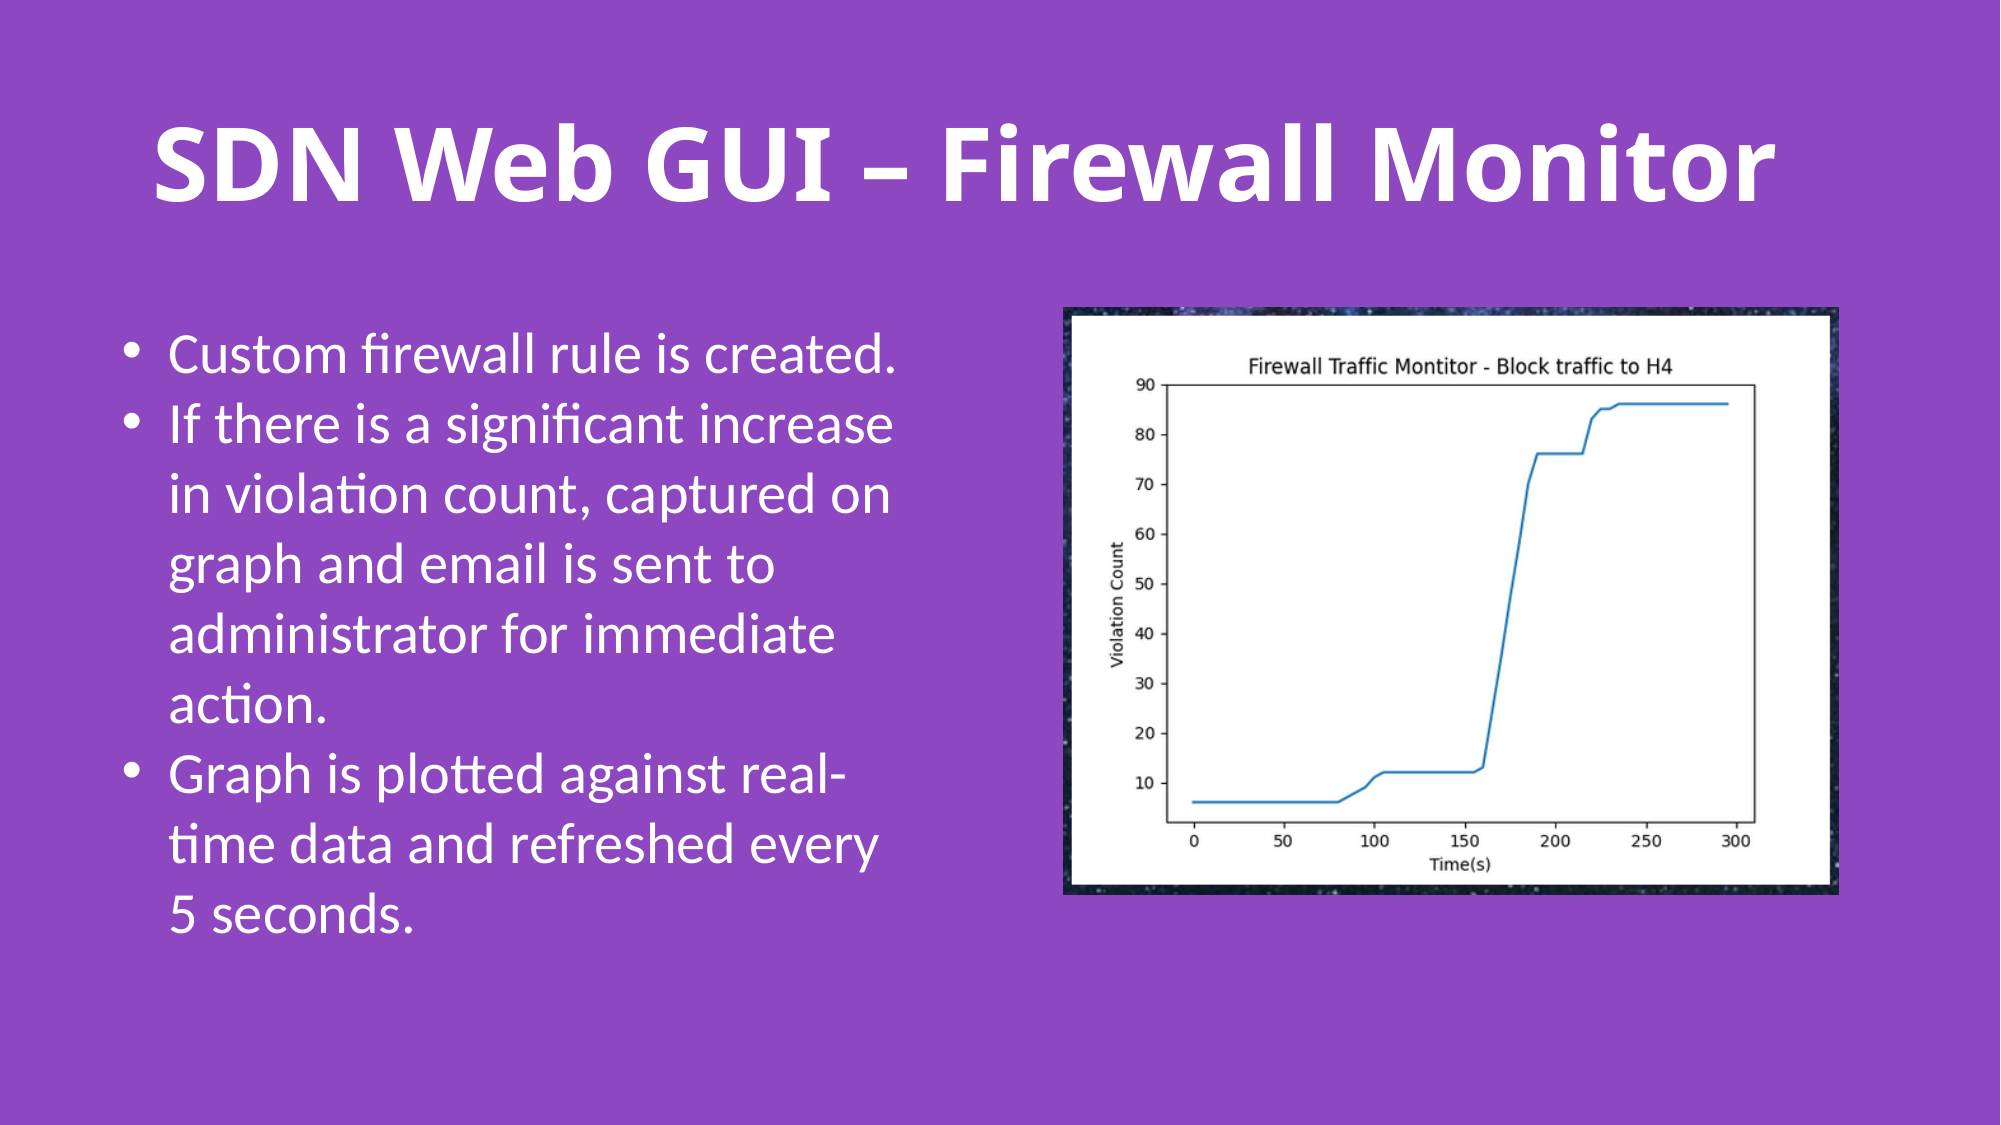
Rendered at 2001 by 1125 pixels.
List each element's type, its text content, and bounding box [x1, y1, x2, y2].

title SDN Web GUI – Firewall Monitor [137, 59, 1863, 278]
text_box Custom firewall rule is created. If there is a significant increase in violation count, captured on graph and email is sent to administrator for immediate action. Graph is plotted against real-time data and refreshed every 5 seconds. [106, 307, 919, 953]
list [1063, 307, 1839, 895]
